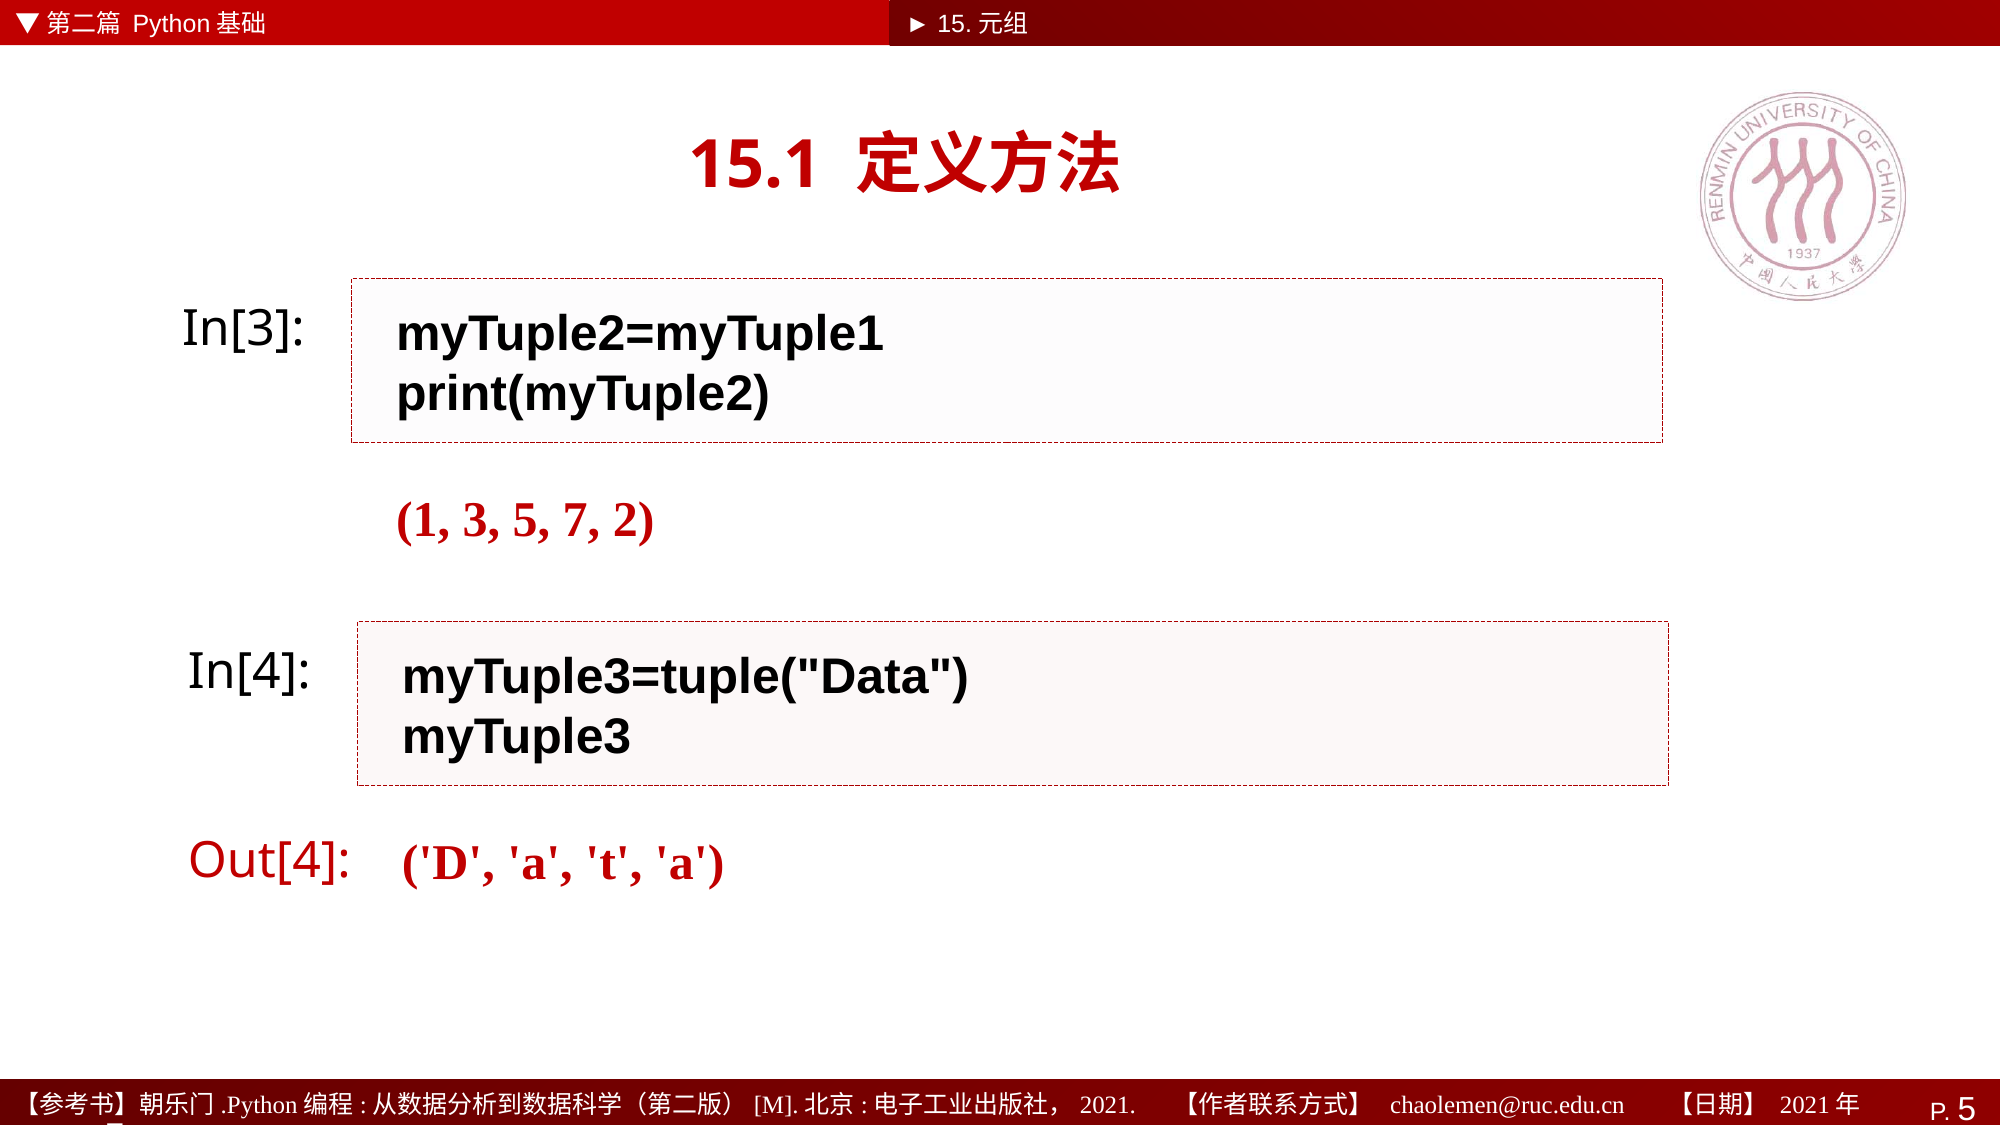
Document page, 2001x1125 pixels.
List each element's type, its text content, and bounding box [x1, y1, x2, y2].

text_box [173, 621, 1669, 909]
picture [1696, 89, 1910, 304]
title 15.1 定义方法 [101, 92, 1710, 229]
list ▼第二篇 Python基础 [0, 0, 725, 43]
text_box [167, 278, 1663, 565]
list ► 15.元组 [890, 0, 1249, 43]
